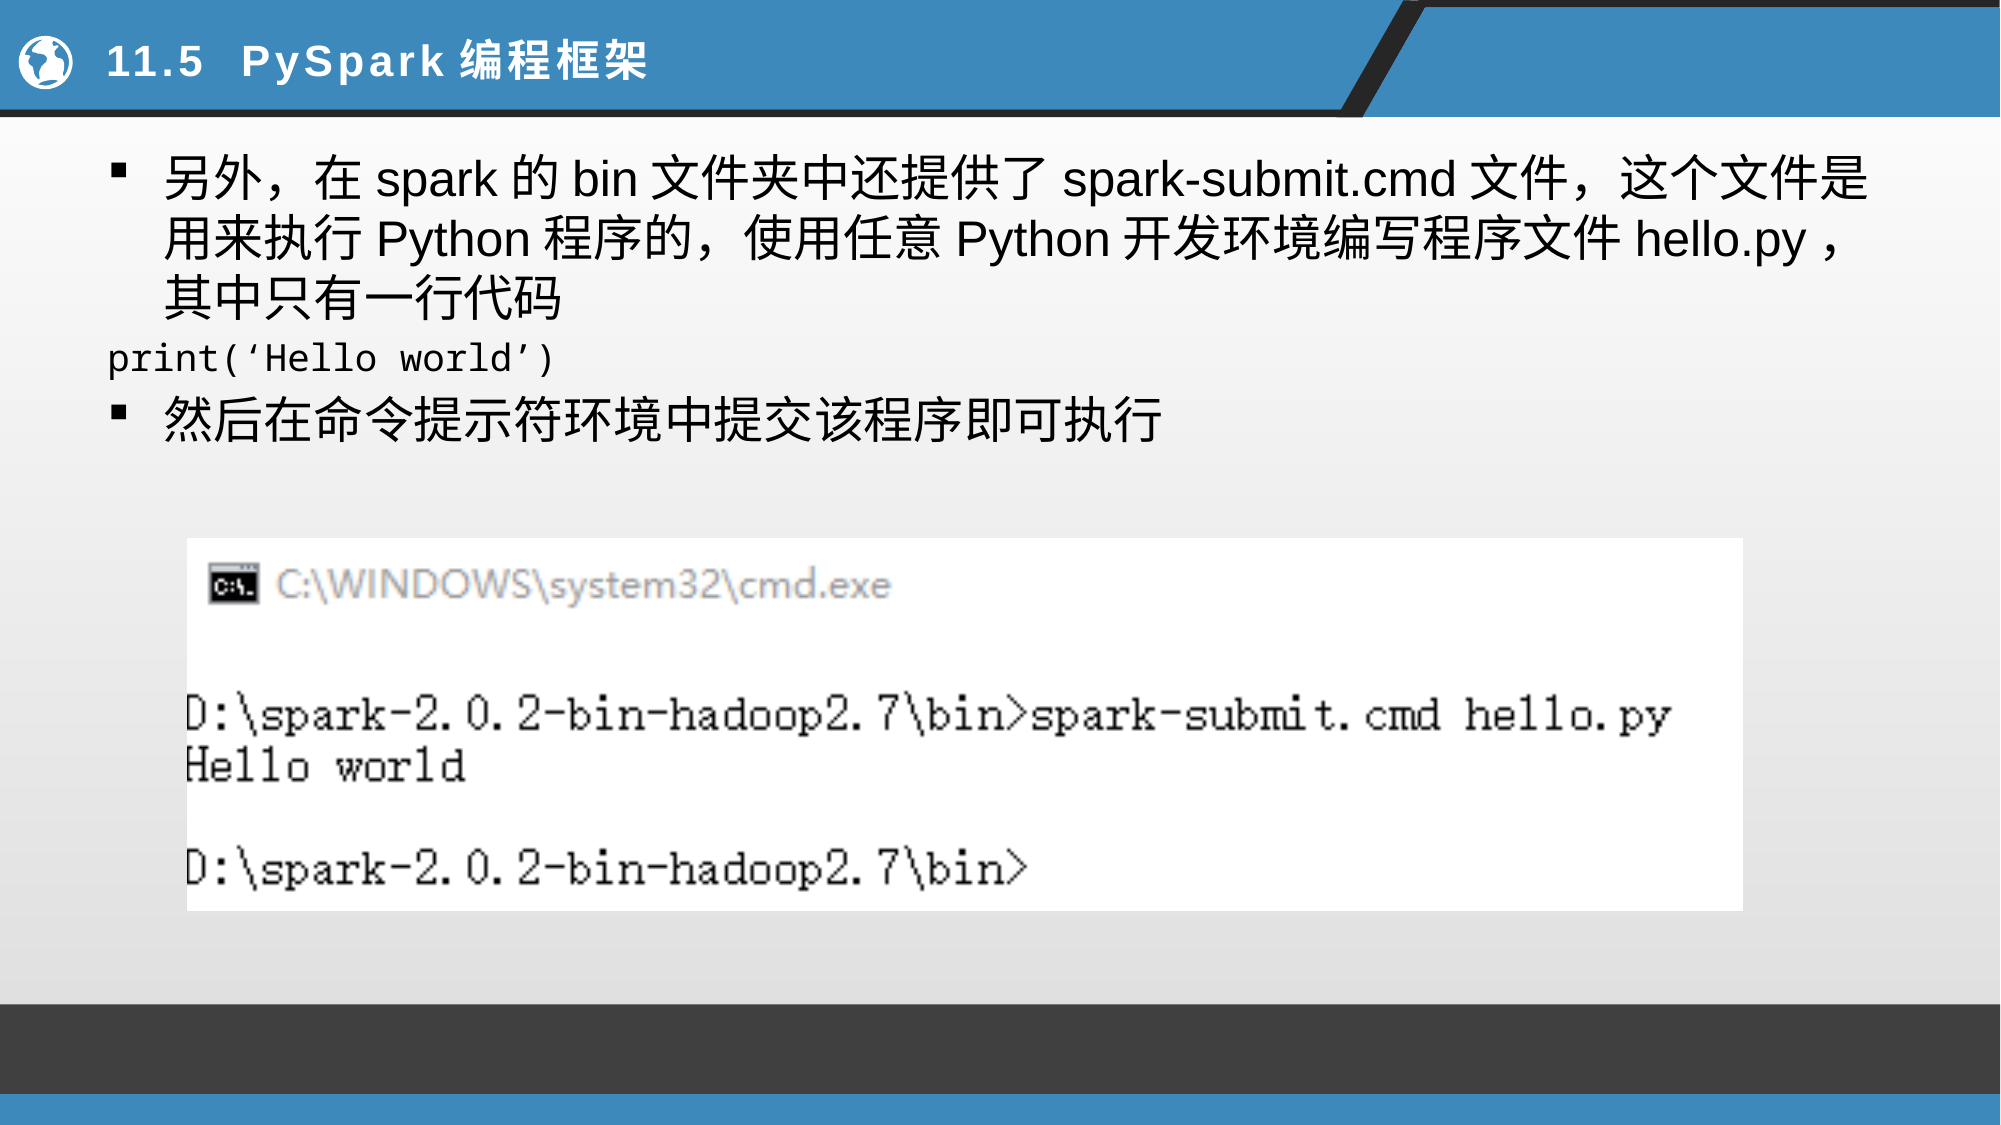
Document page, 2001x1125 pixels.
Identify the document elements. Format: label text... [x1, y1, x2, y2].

list 另外，在spark的bin文件夹中还提供了spark-submit.cmd文件，这个文件是用来执行Python程序的，使用任意Python开发环境编写程序文件hello.py，其中只有一行代码 print(‘Hello world’) 然后在命令提示符环境中提交该程序即可执行 [90, 146, 1921, 976]
picture [187, 538, 1743, 911]
title 11.5 PySpark编程框架 [90, 24, 977, 93]
